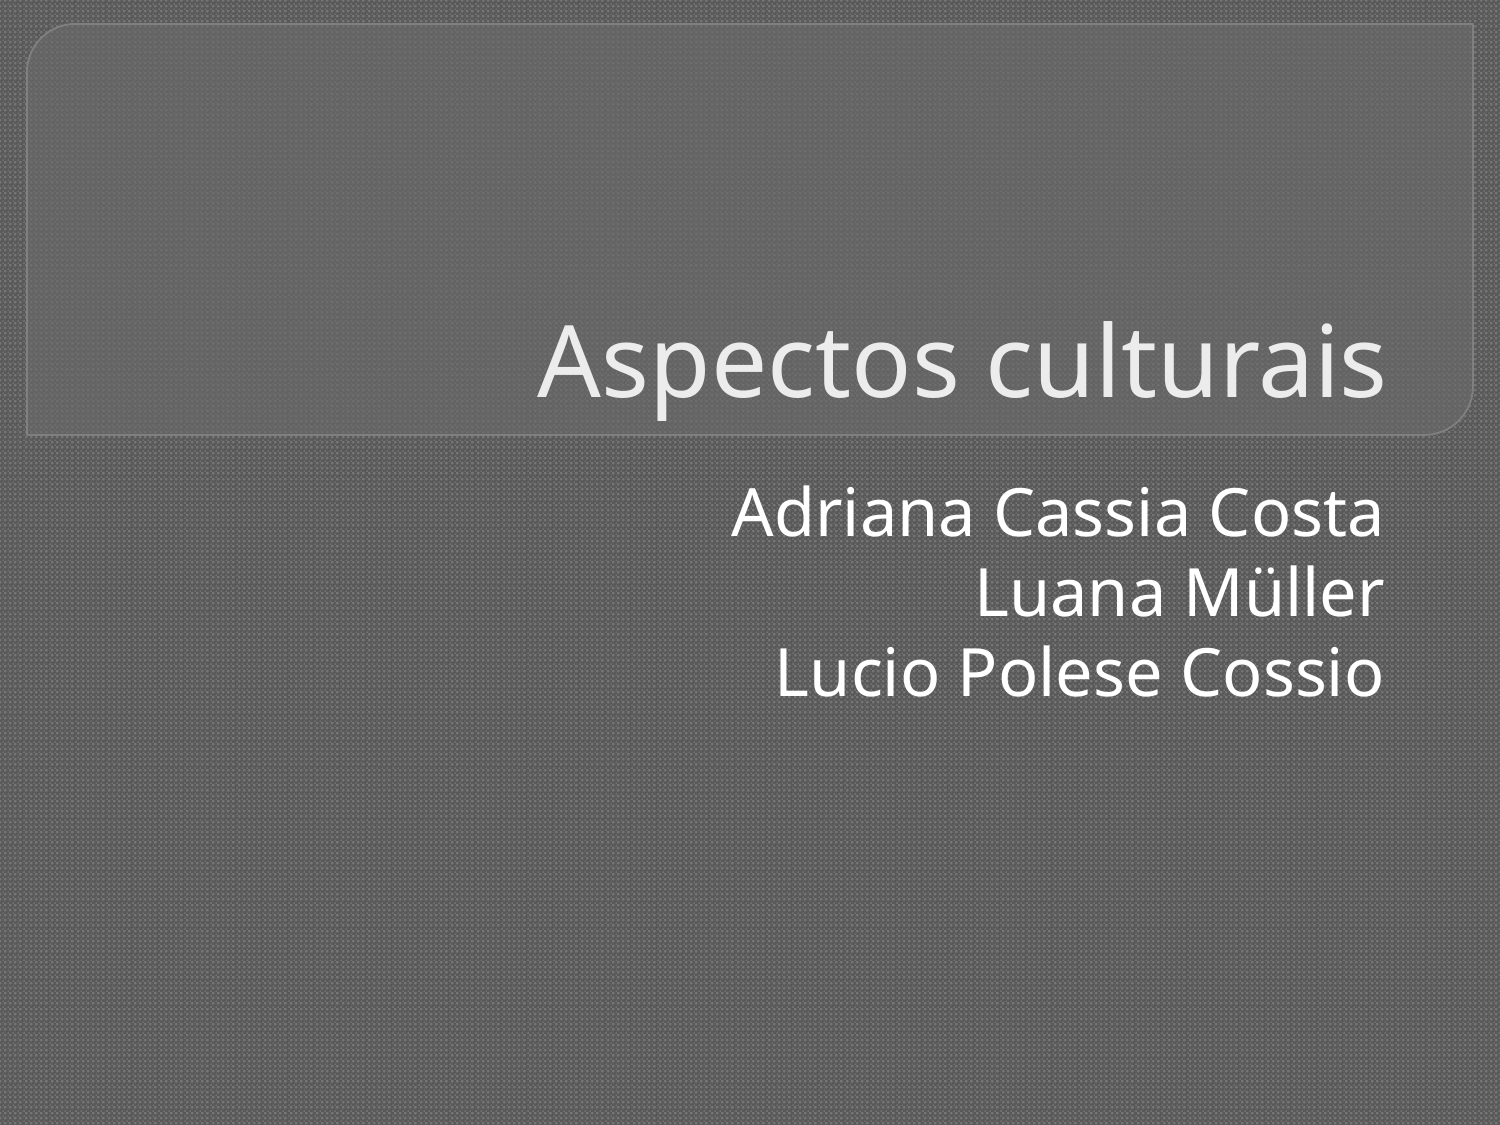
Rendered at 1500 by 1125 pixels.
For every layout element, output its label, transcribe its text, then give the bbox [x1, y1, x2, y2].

title Aspectos culturais [76, 62, 1427, 425]
subtitle Adriana Cassia Costa Luana Müller Lucio Polese Cossio [350, 462, 1427, 750]
